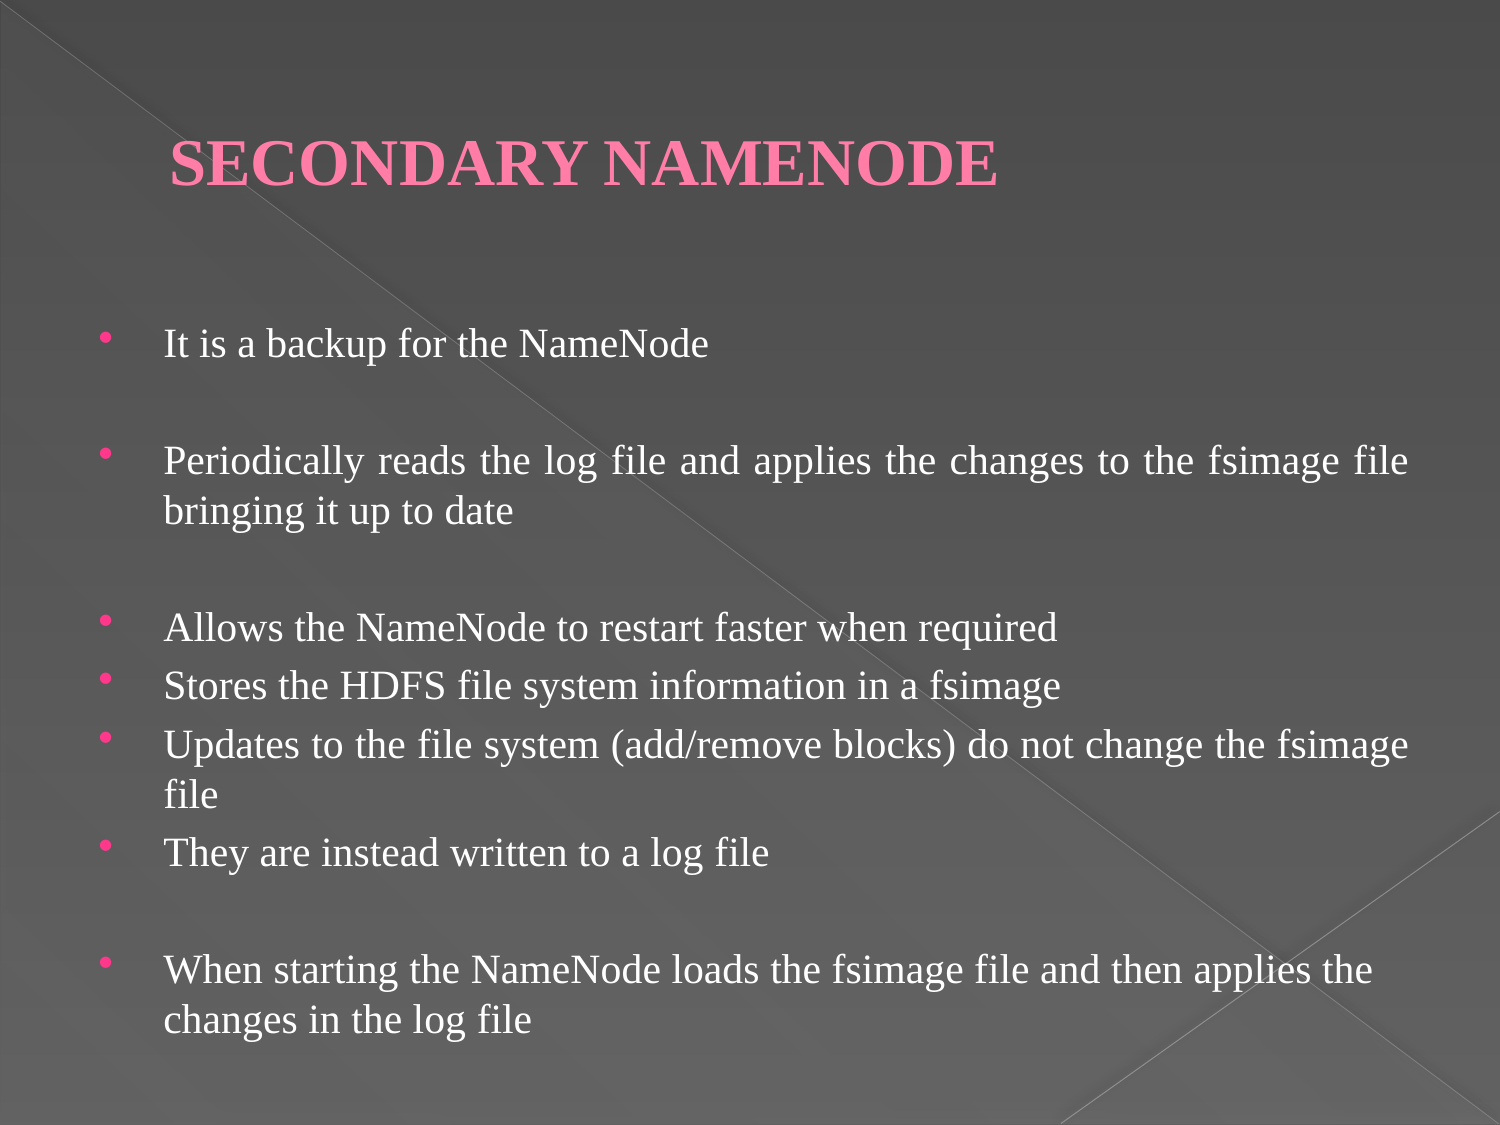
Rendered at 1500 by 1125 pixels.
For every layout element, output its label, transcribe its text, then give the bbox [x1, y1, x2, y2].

list It is a backup for the NameNode Periodically reads the log file and applies the changes to the fsimage file bringing it up to date Allows the NameNode to restart faster when required Stores the HDFS file system information in a fsimage Updates to the file system (add/remove blocks) do not change the fsimage file They are instead written to a log file When starting the NameNode loads the fsimage file and then applies the changes in the log file [75, 308, 1425, 1059]
title SECONDARY NAMENODE [75, 43, 1425, 274]
